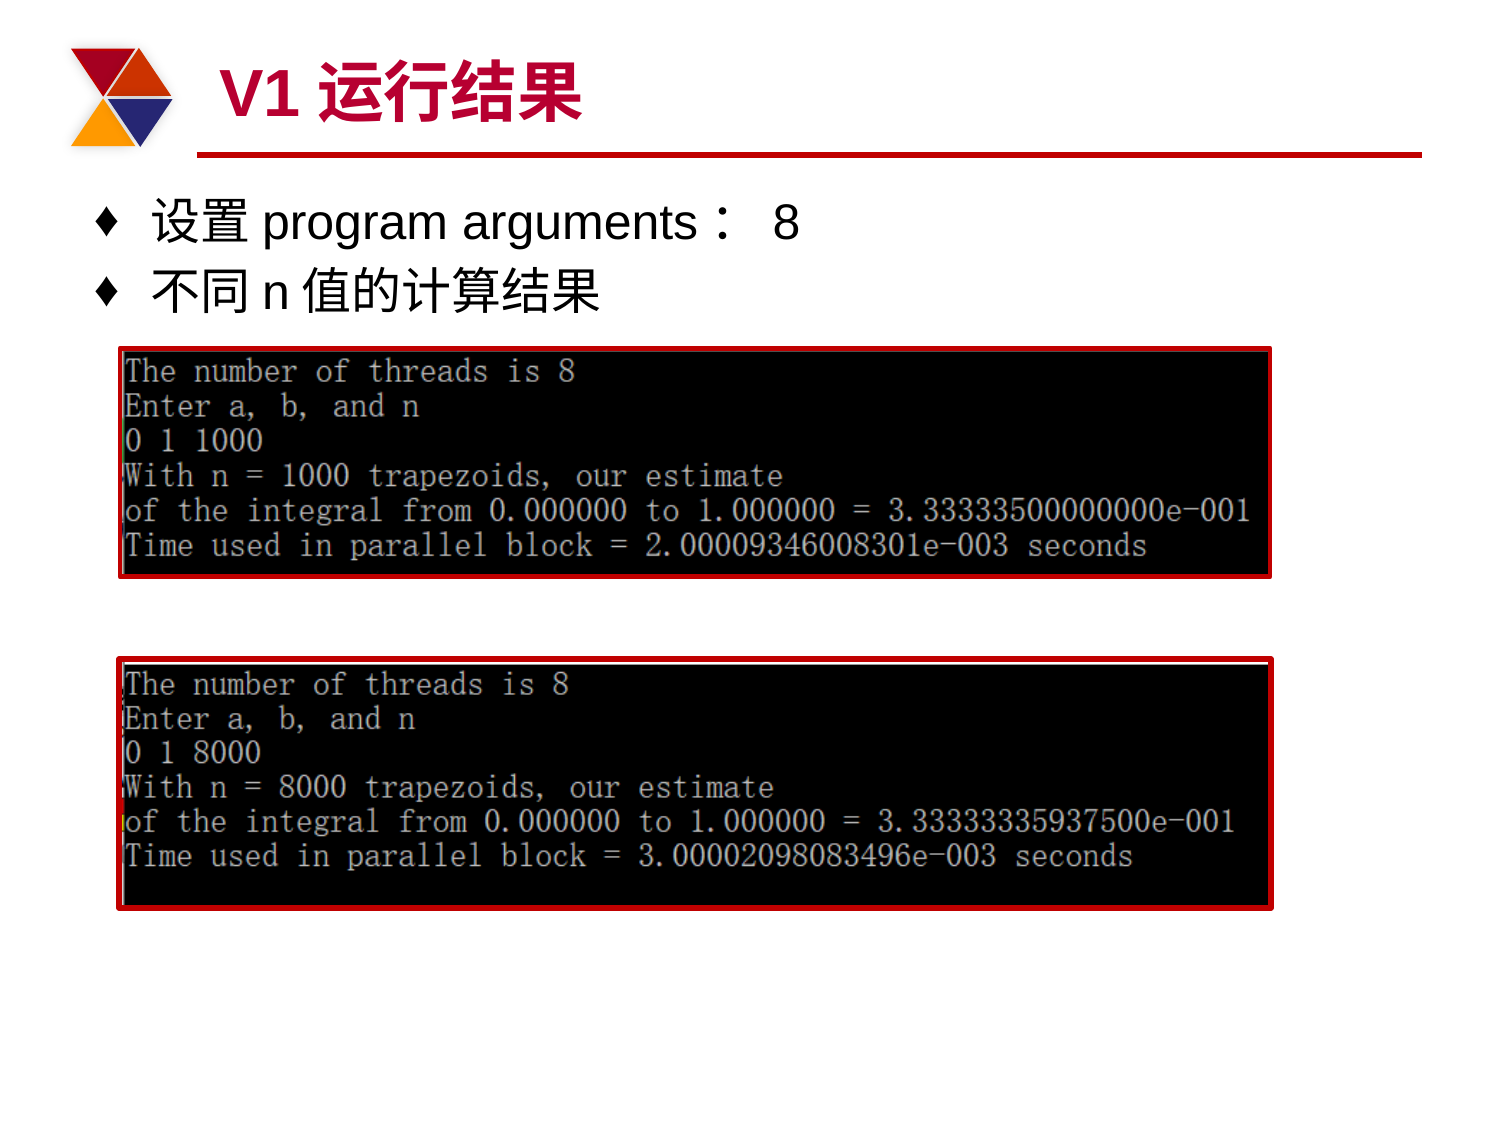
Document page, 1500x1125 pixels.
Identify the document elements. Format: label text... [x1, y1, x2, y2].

picture [122, 662, 1268, 905]
list 设置program arguments：8 不同n值的计算结果 [79, 181, 1422, 1075]
picture [122, 350, 1268, 575]
title V1运行结果 [204, 36, 1405, 137]
